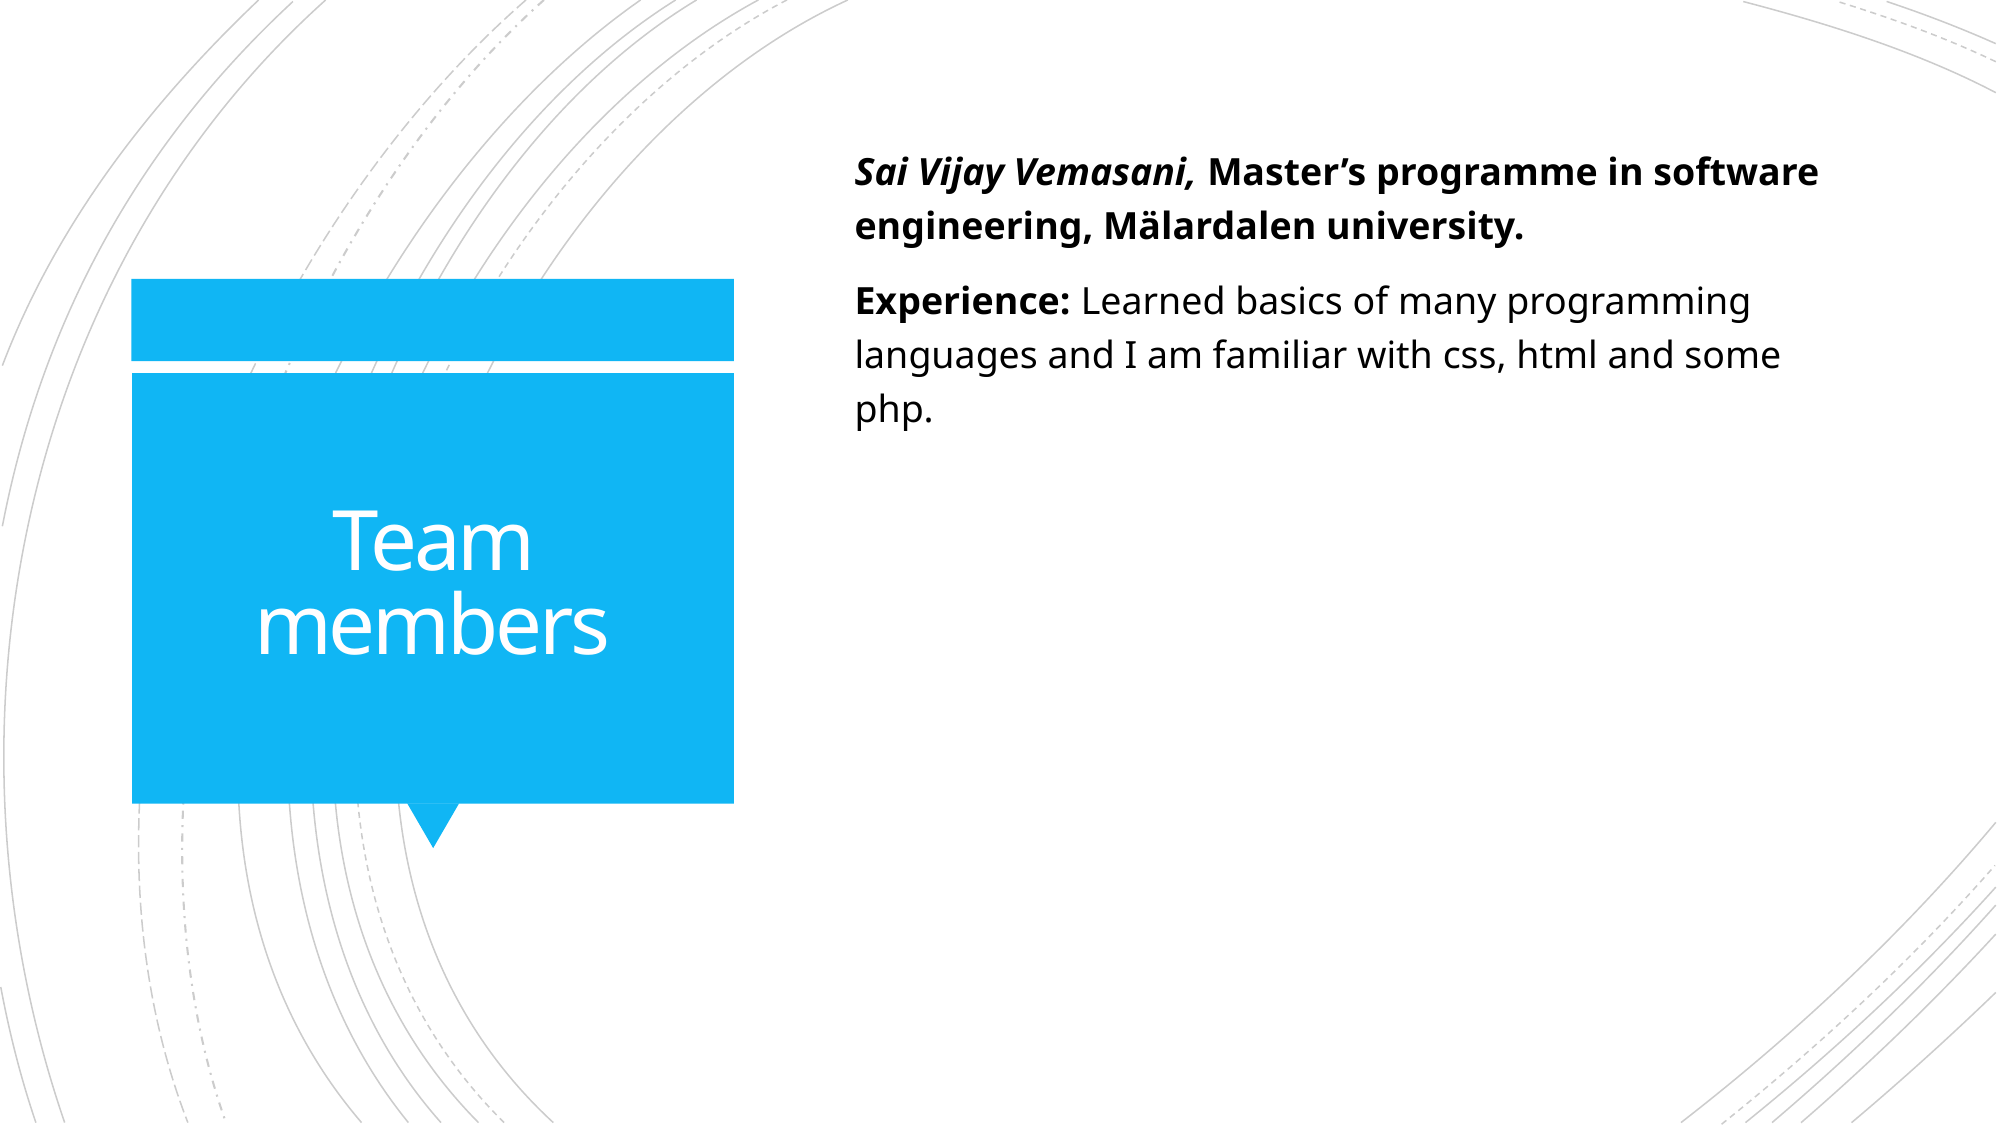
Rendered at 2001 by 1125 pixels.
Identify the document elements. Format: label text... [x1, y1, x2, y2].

title Team members [145, 385, 720, 789]
list Sai Vijay Vemasani, Master’s programme in software engineering, Mälardalen university. Experience: Learned basics of many programming languages and I am familiar with css, html and some php. [839, 131, 1871, 993]
